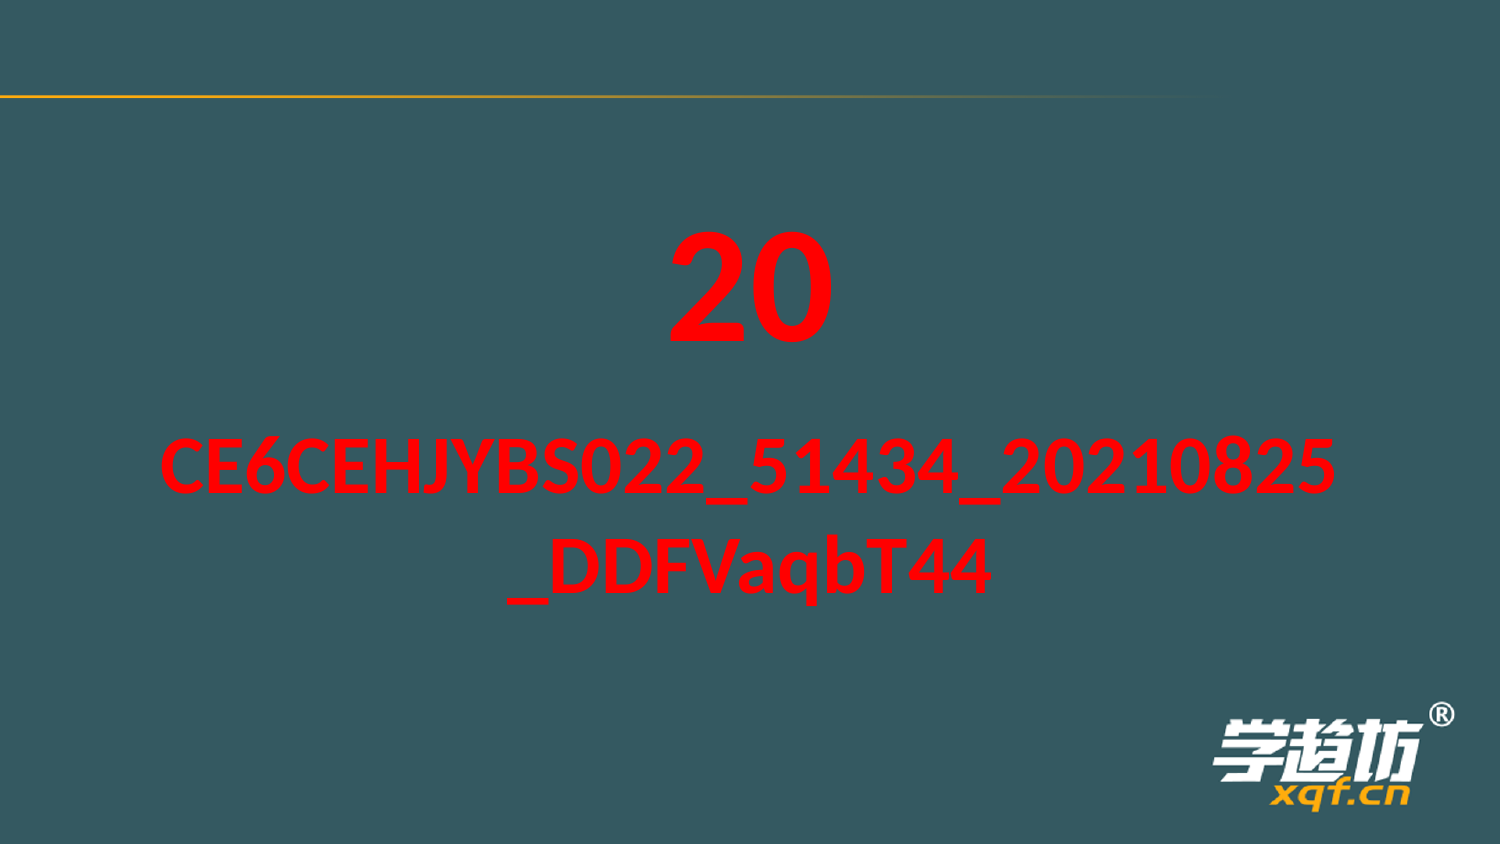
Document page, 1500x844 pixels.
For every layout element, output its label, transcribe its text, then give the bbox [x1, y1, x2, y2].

text_box CE6CEHJYBS022_51434_20210825_DDFVaqbT44 [125, 403, 1375, 618]
text_box 20 [125, 166, 1375, 382]
picture [0, 0, 1500, 844]
